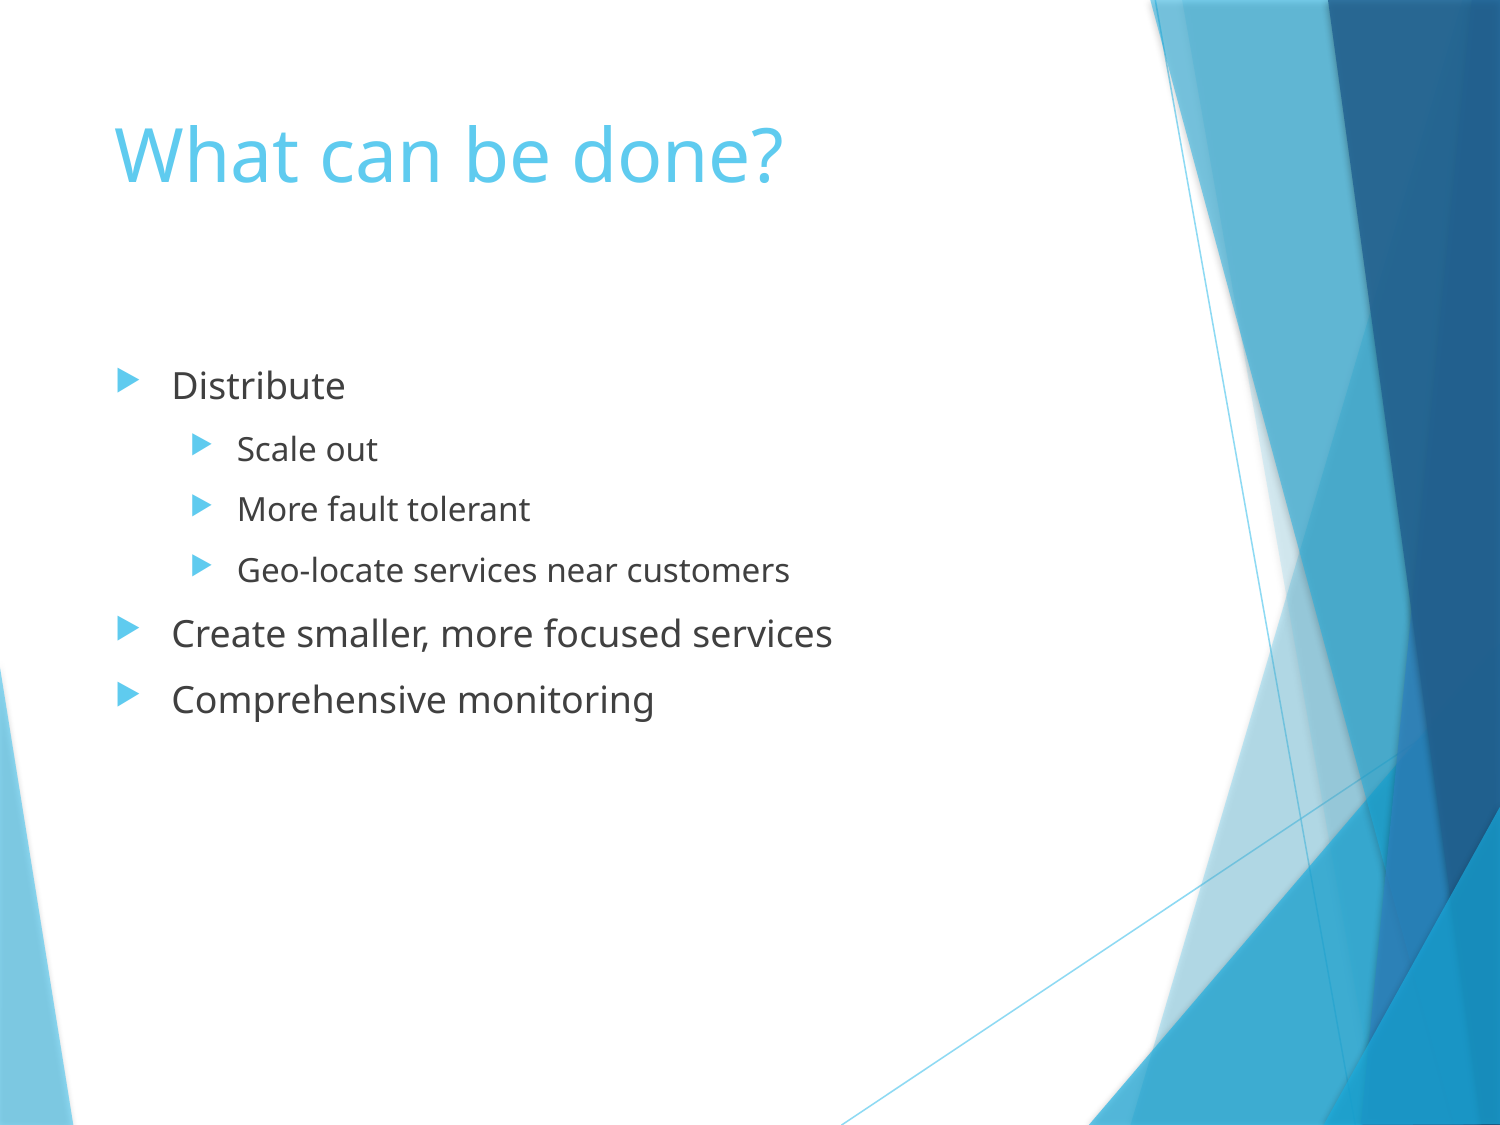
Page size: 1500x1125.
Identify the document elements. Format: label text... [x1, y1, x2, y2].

title What can be done? [99, 99, 1142, 317]
list Distribute Scale out More fault tolerant Geo-locate services near customers Create smaller, more focused services Comprehensive monitoring [99, 354, 1142, 992]
